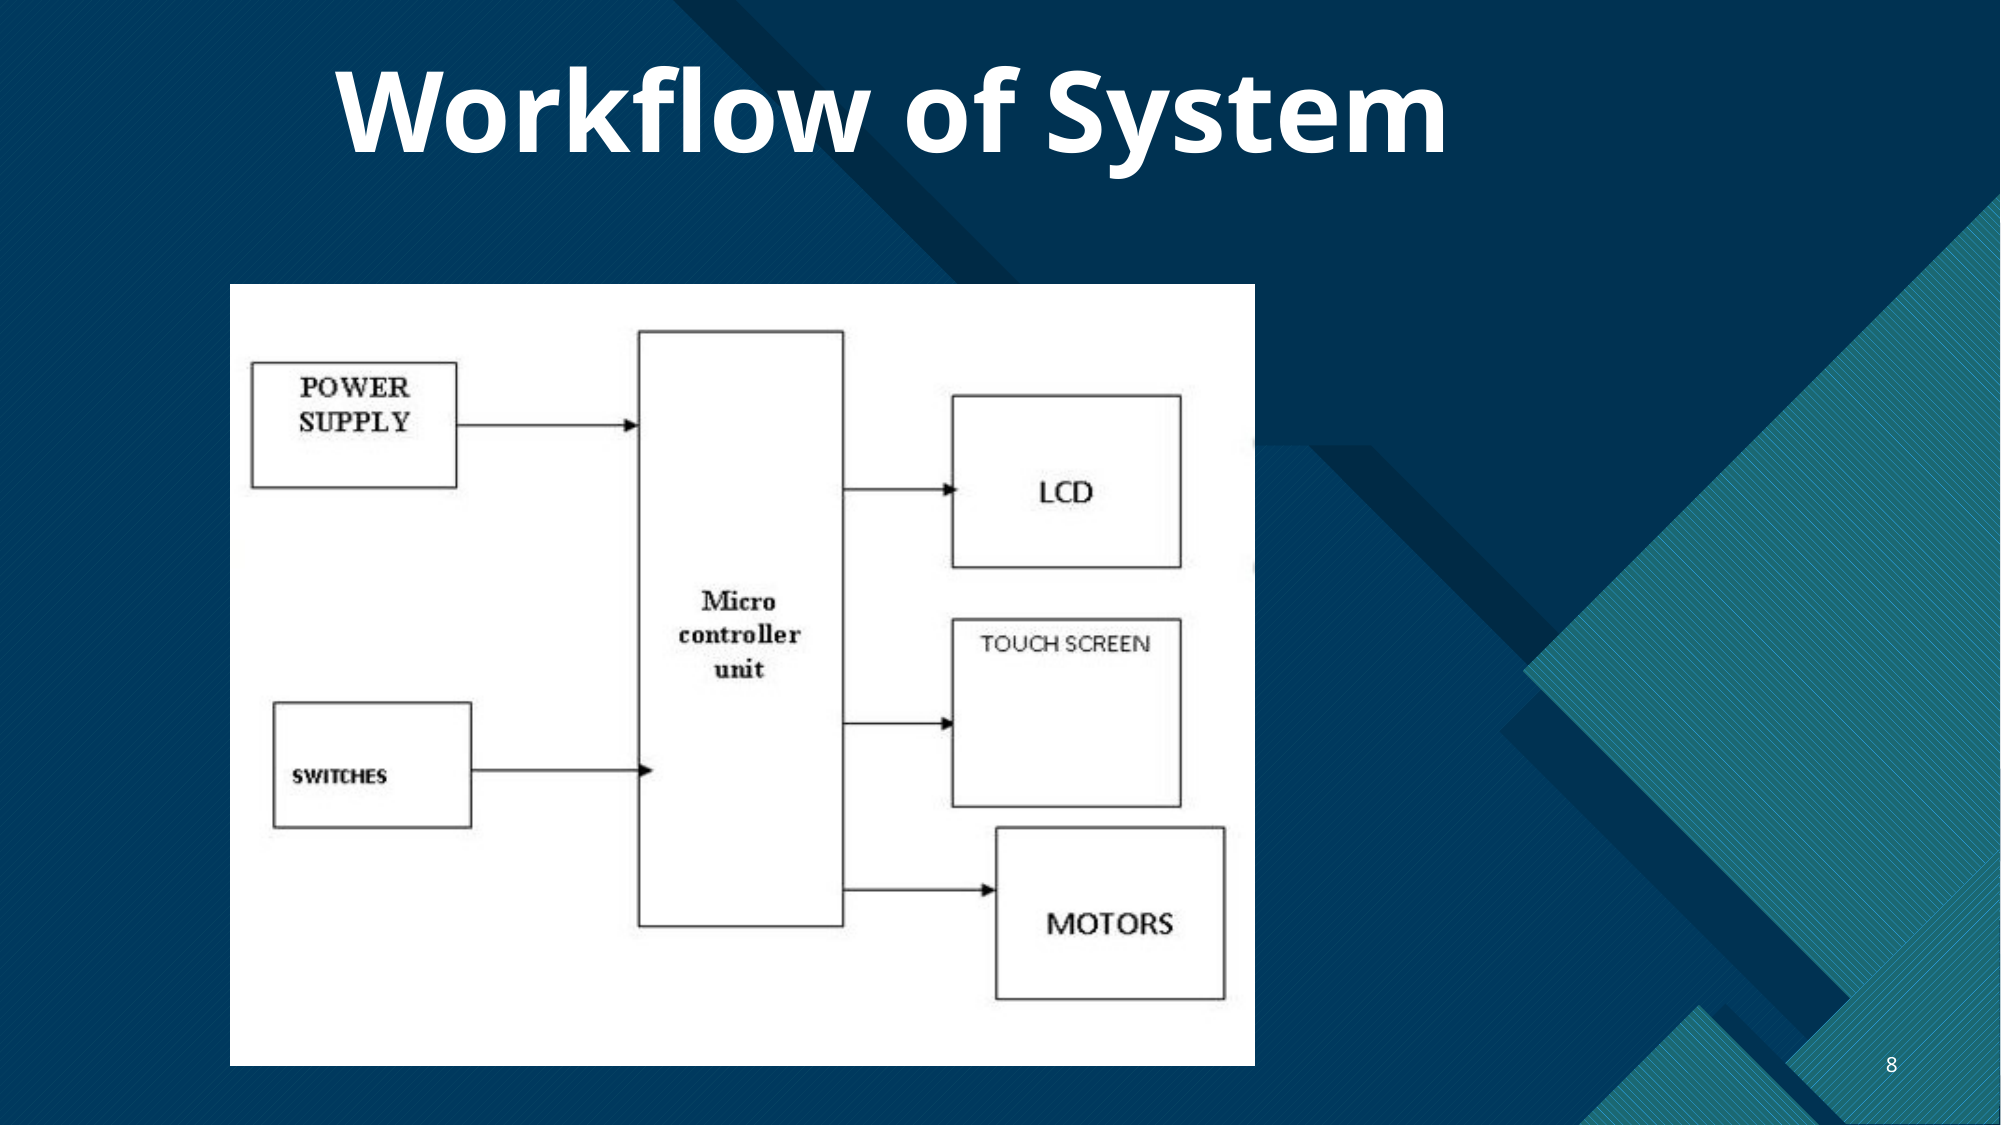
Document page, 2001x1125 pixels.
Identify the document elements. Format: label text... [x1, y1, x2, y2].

slide_number 8 [1845, 1035, 1913, 1096]
title Workflow of System [319, 43, 1597, 185]
picture [230, 284, 1255, 1066]
